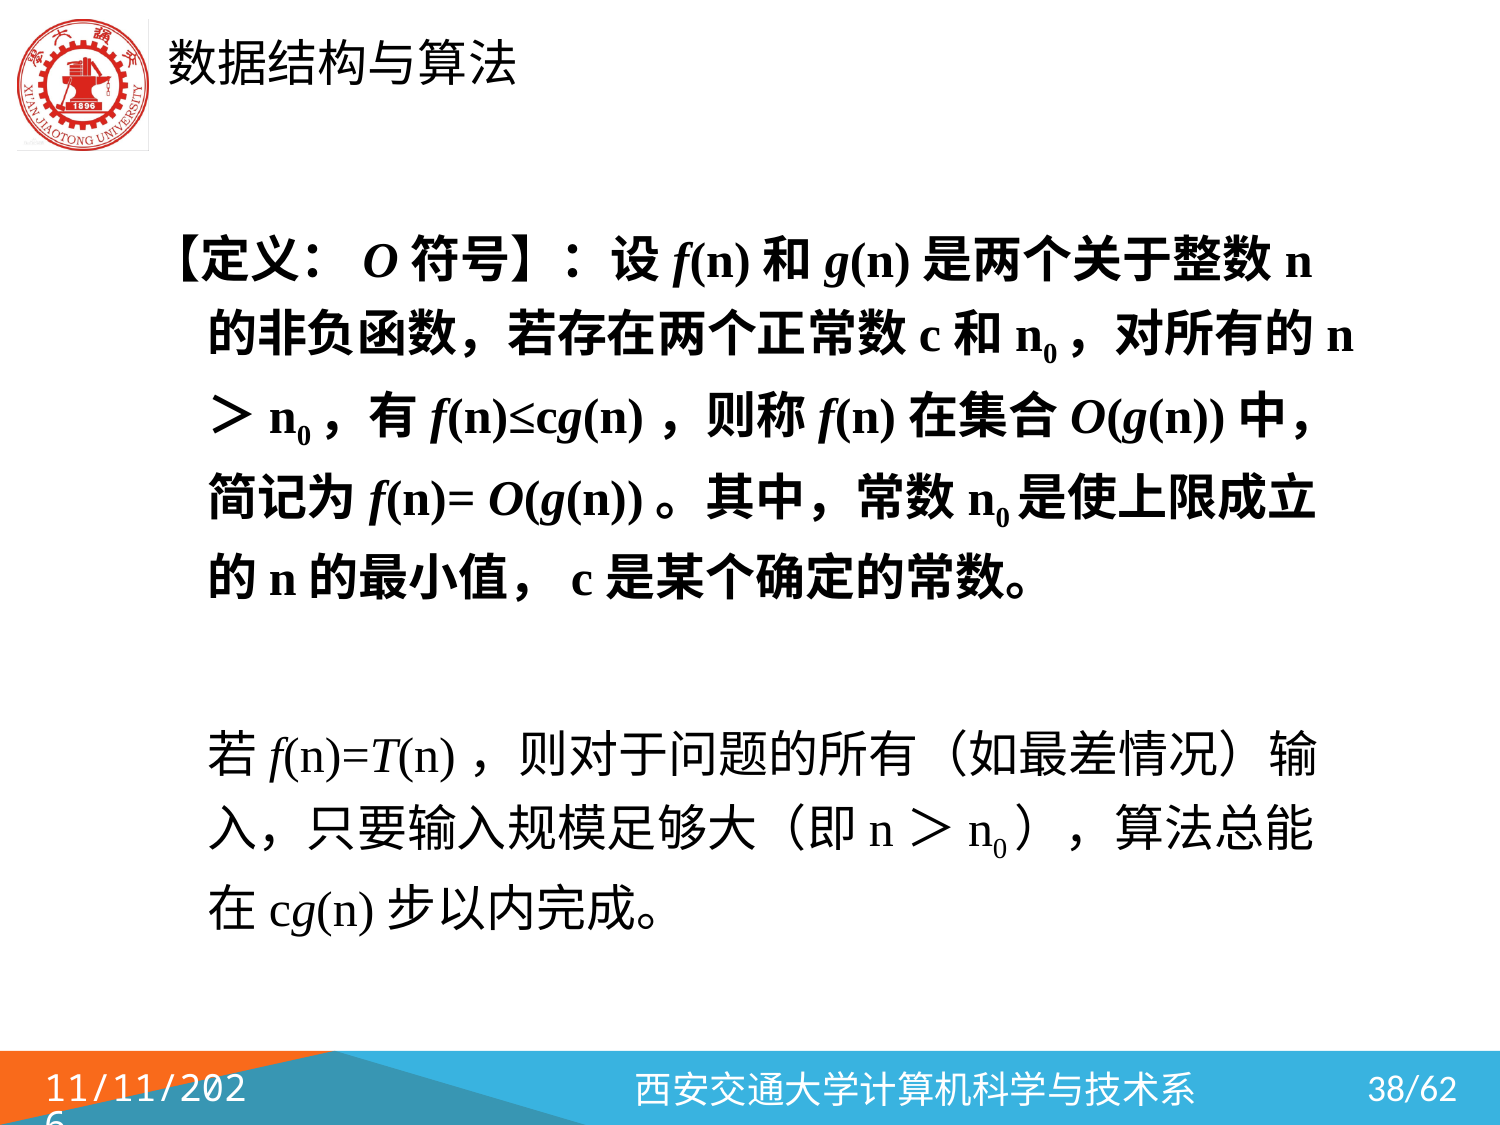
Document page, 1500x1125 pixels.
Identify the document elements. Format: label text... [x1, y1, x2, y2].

picture [17, 19, 149, 151]
list 【定义：O符号】：设f(n)和g(n)是两个关于整数n的非负函数，若存在两个正常数c和n0，对所有的n＞n0，有f(n)≤cg(n)，则称f(n)在集合O(g(n))中，简记为f(n)= O(g(n))。其中，常数n0是使上限成立的n的最小值，c是某个确定的常数。 若f(n)=T(n)，则对于问题的所有（如最差情况）输入，只要输入规模足够大（即n＞n0），算法总能在cg(n)步以内完成。 [135, 208, 1372, 985]
